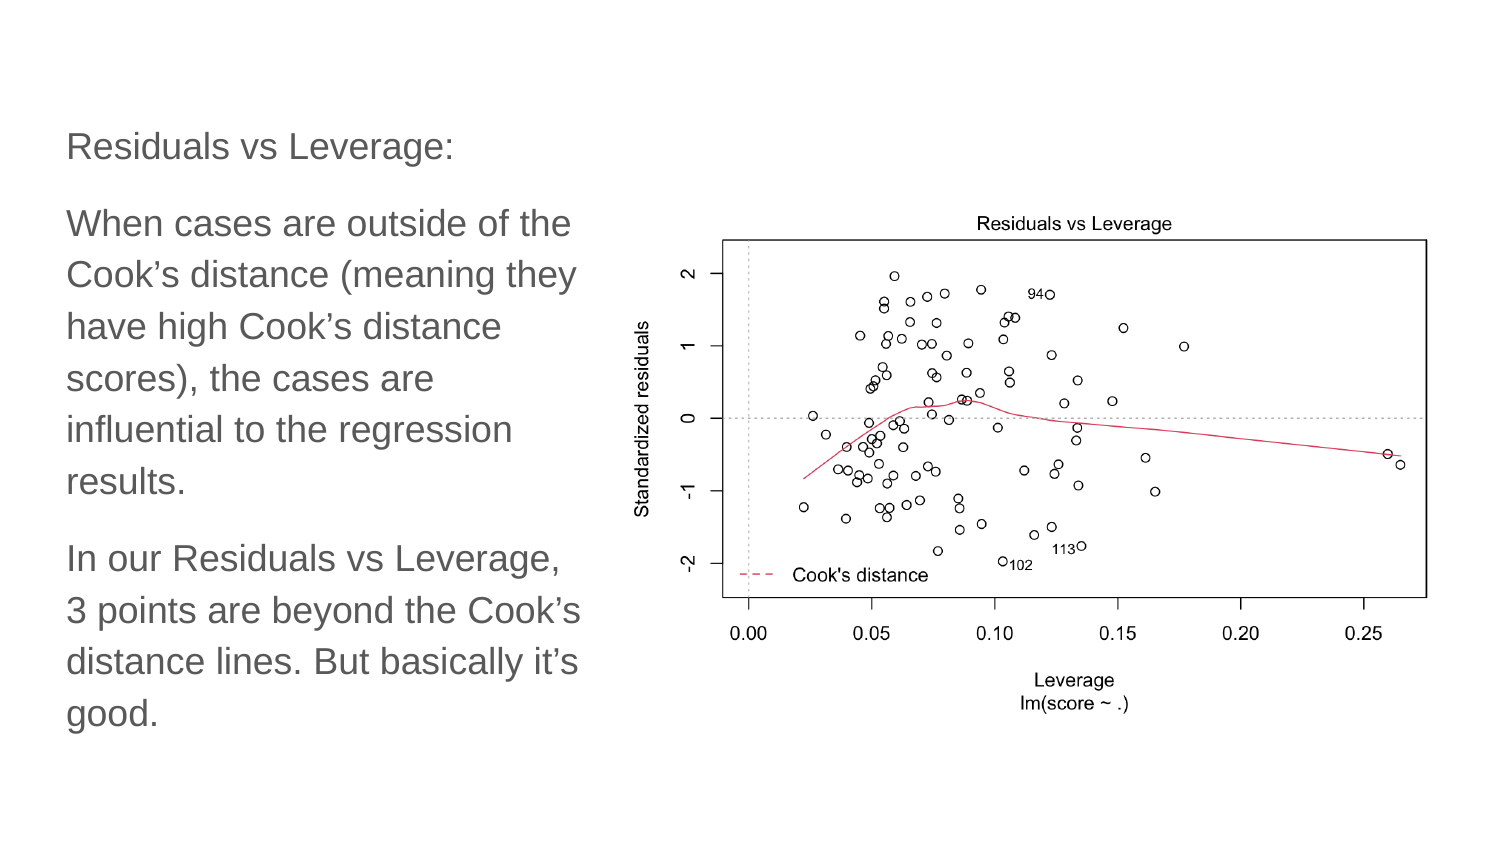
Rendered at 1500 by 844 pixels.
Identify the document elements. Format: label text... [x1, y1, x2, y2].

list Residuals vs Leverage: When cases are outside of the Cook’s distance (meaning they have high Cook’s distance scores), the cases are influential to the regression results. In our Residuals vs Leverage, 3 points are beyond the Cook’s distance lines. But basically it’s good. [51, 100, 603, 750]
picture [627, 191, 1476, 716]
